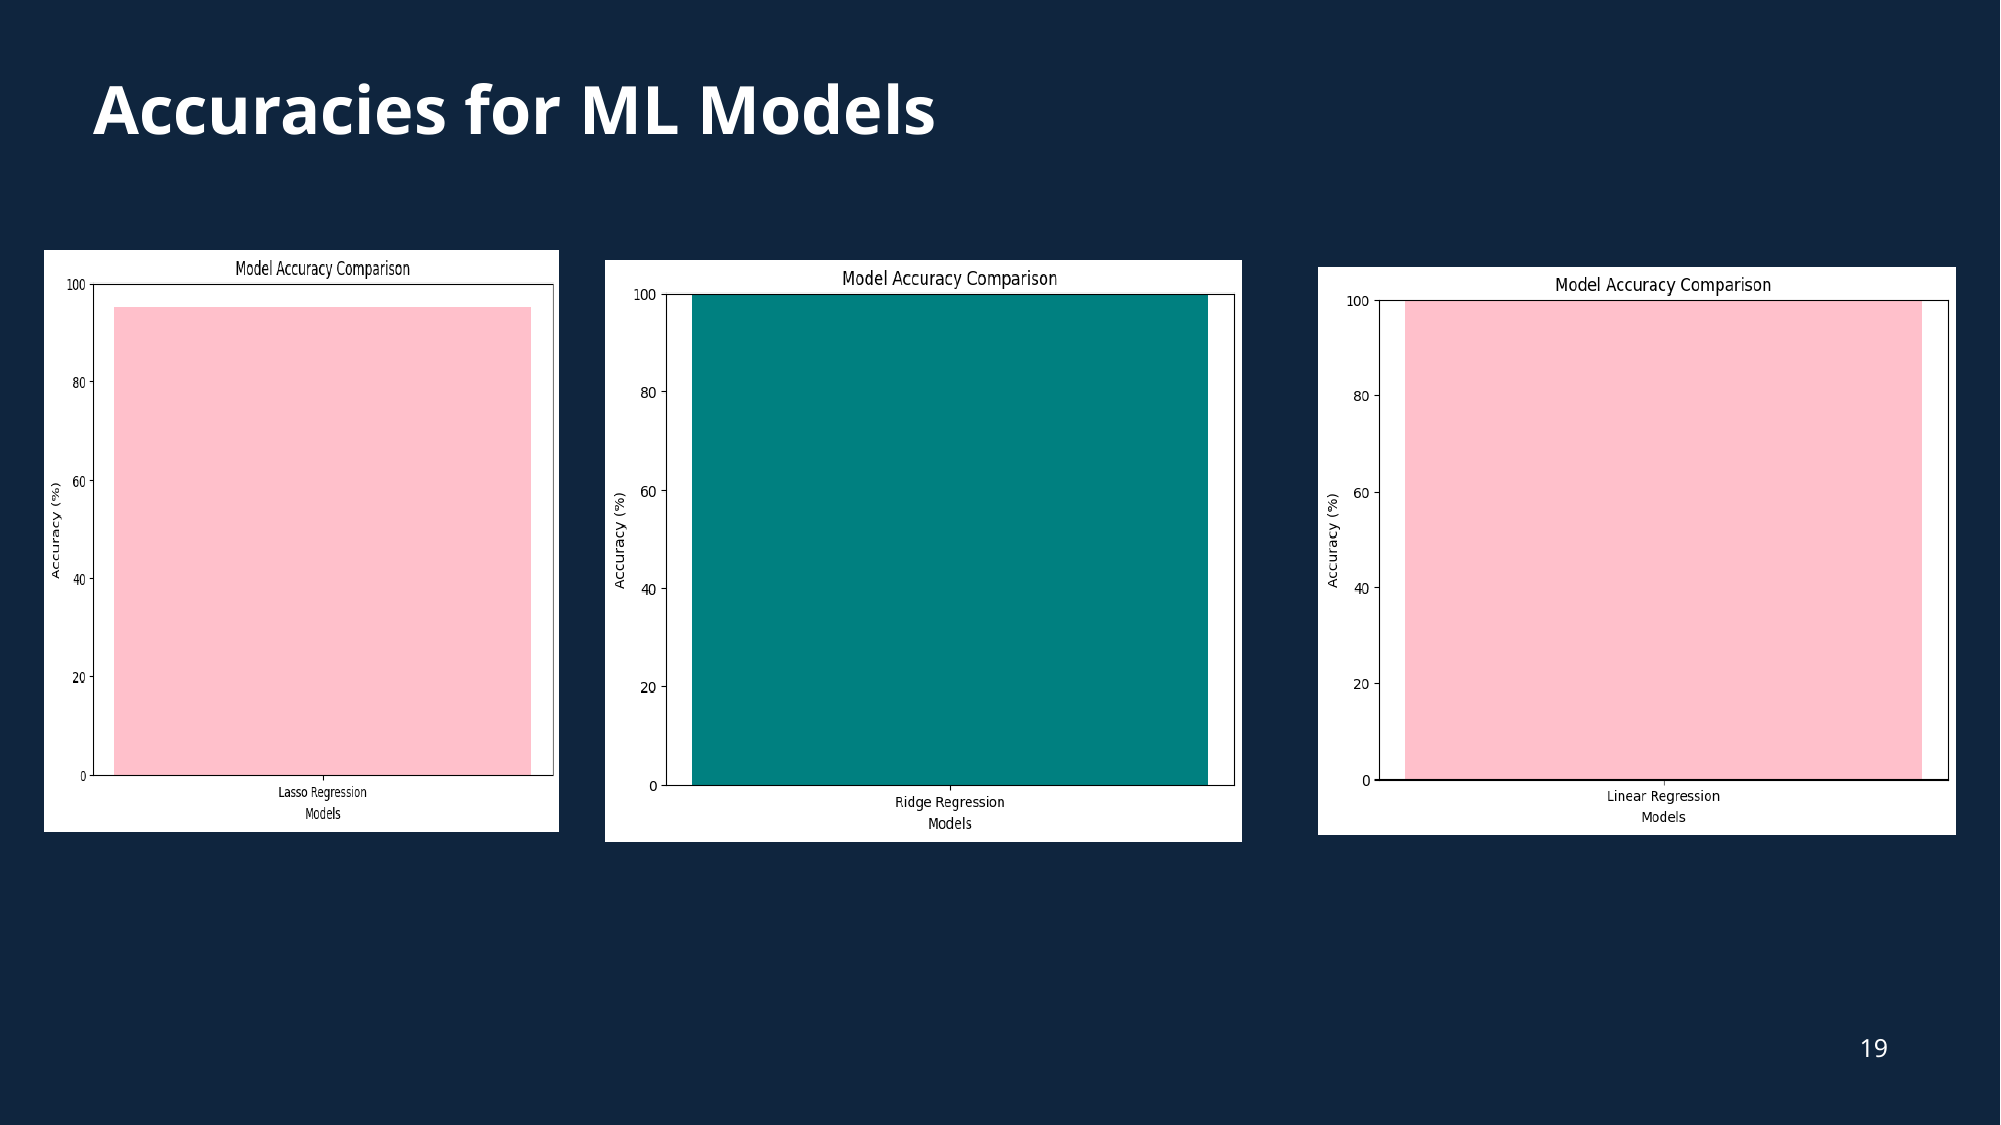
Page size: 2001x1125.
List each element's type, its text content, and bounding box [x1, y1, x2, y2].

picture [44, 250, 559, 832]
picture [1318, 267, 1956, 835]
title Accuracies for ML Models [78, 72, 1500, 234]
picture [605, 260, 1242, 842]
text_box 19 [1836, 1019, 1912, 1080]
